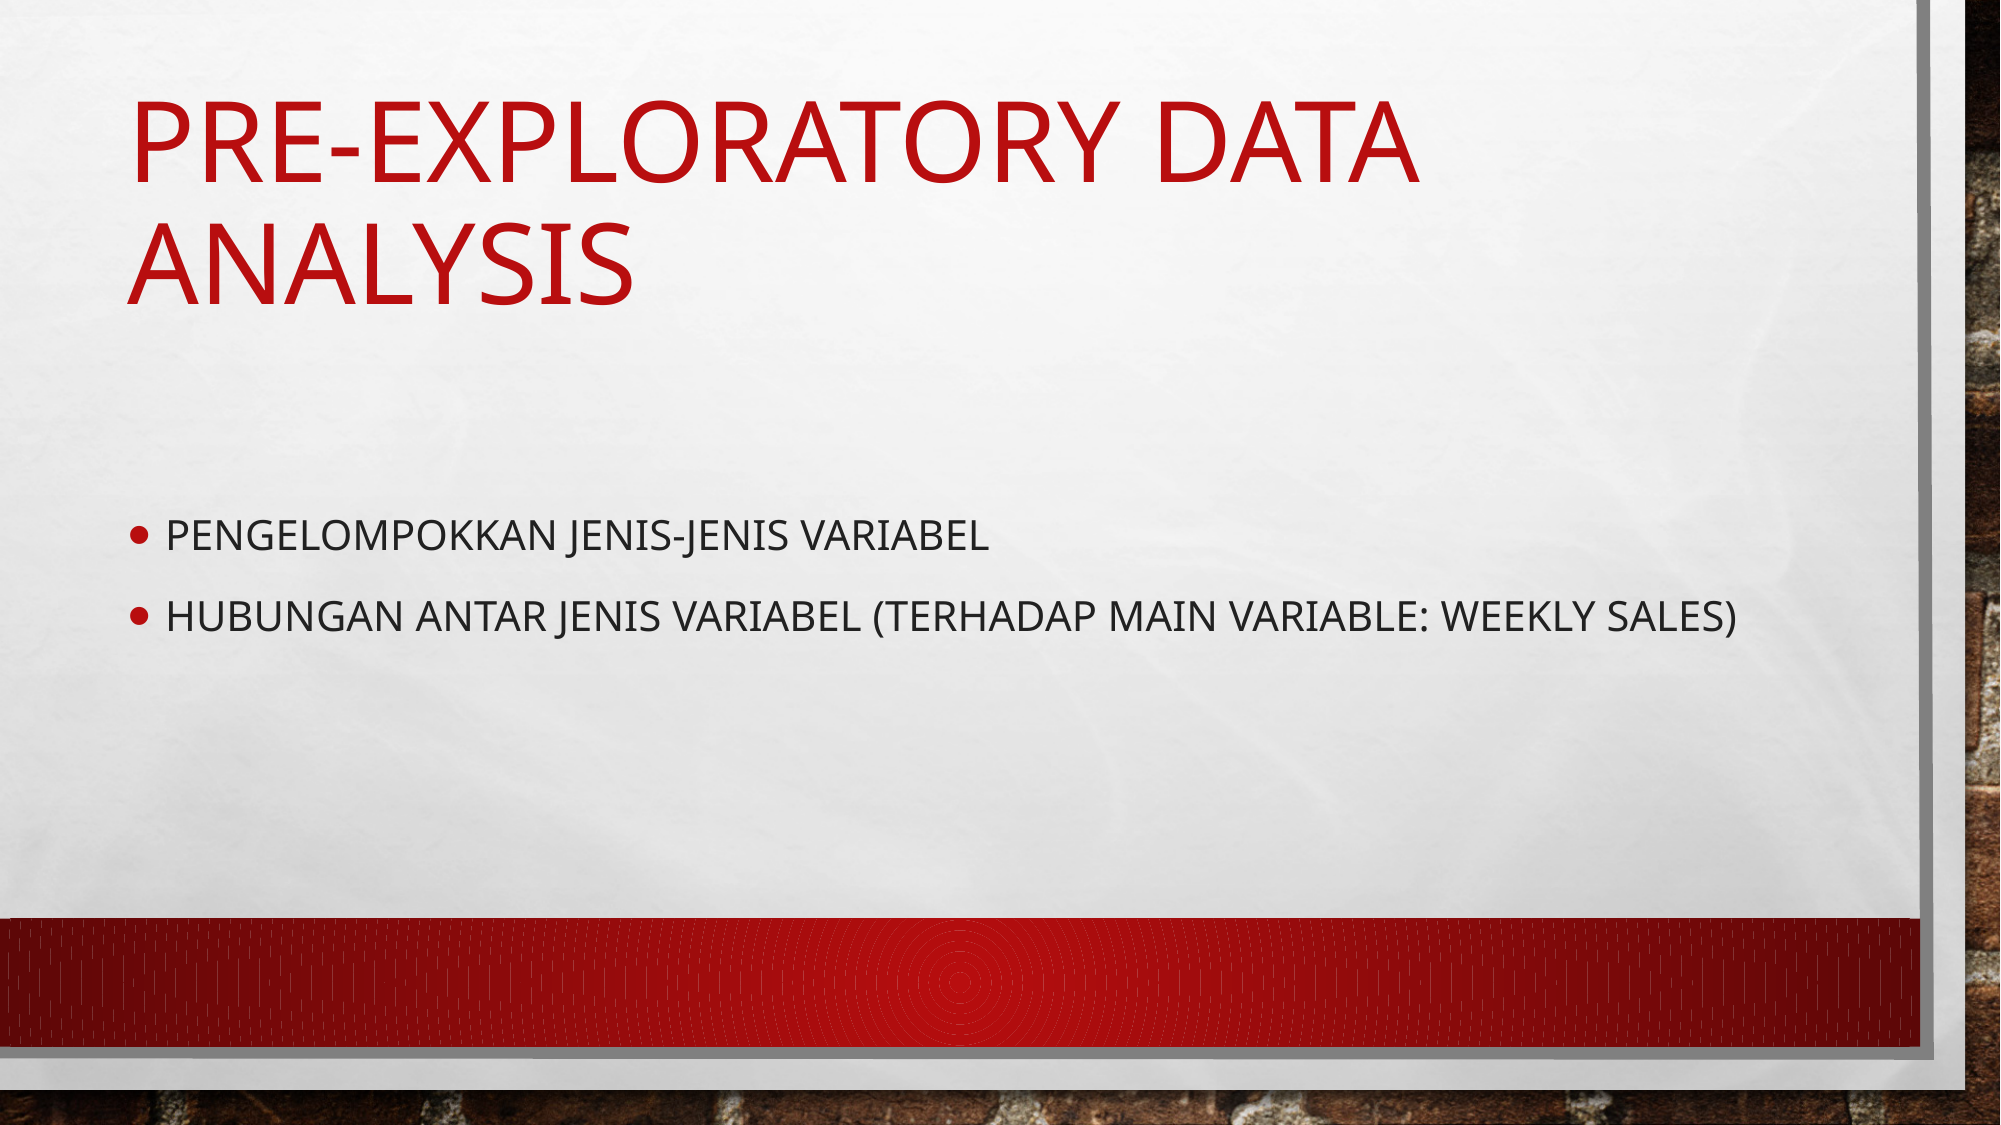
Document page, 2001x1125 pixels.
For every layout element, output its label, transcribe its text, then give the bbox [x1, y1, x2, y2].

list Pengelompokkan Jenis-Jenis Variabel Hubungan antar Jenis Variabel (terhadap main variable: weekly sales) [112, 338, 1818, 882]
title Pre-Exploratory data analysis [112, 112, 1818, 302]
picture [0, 0, 2000, 1125]
